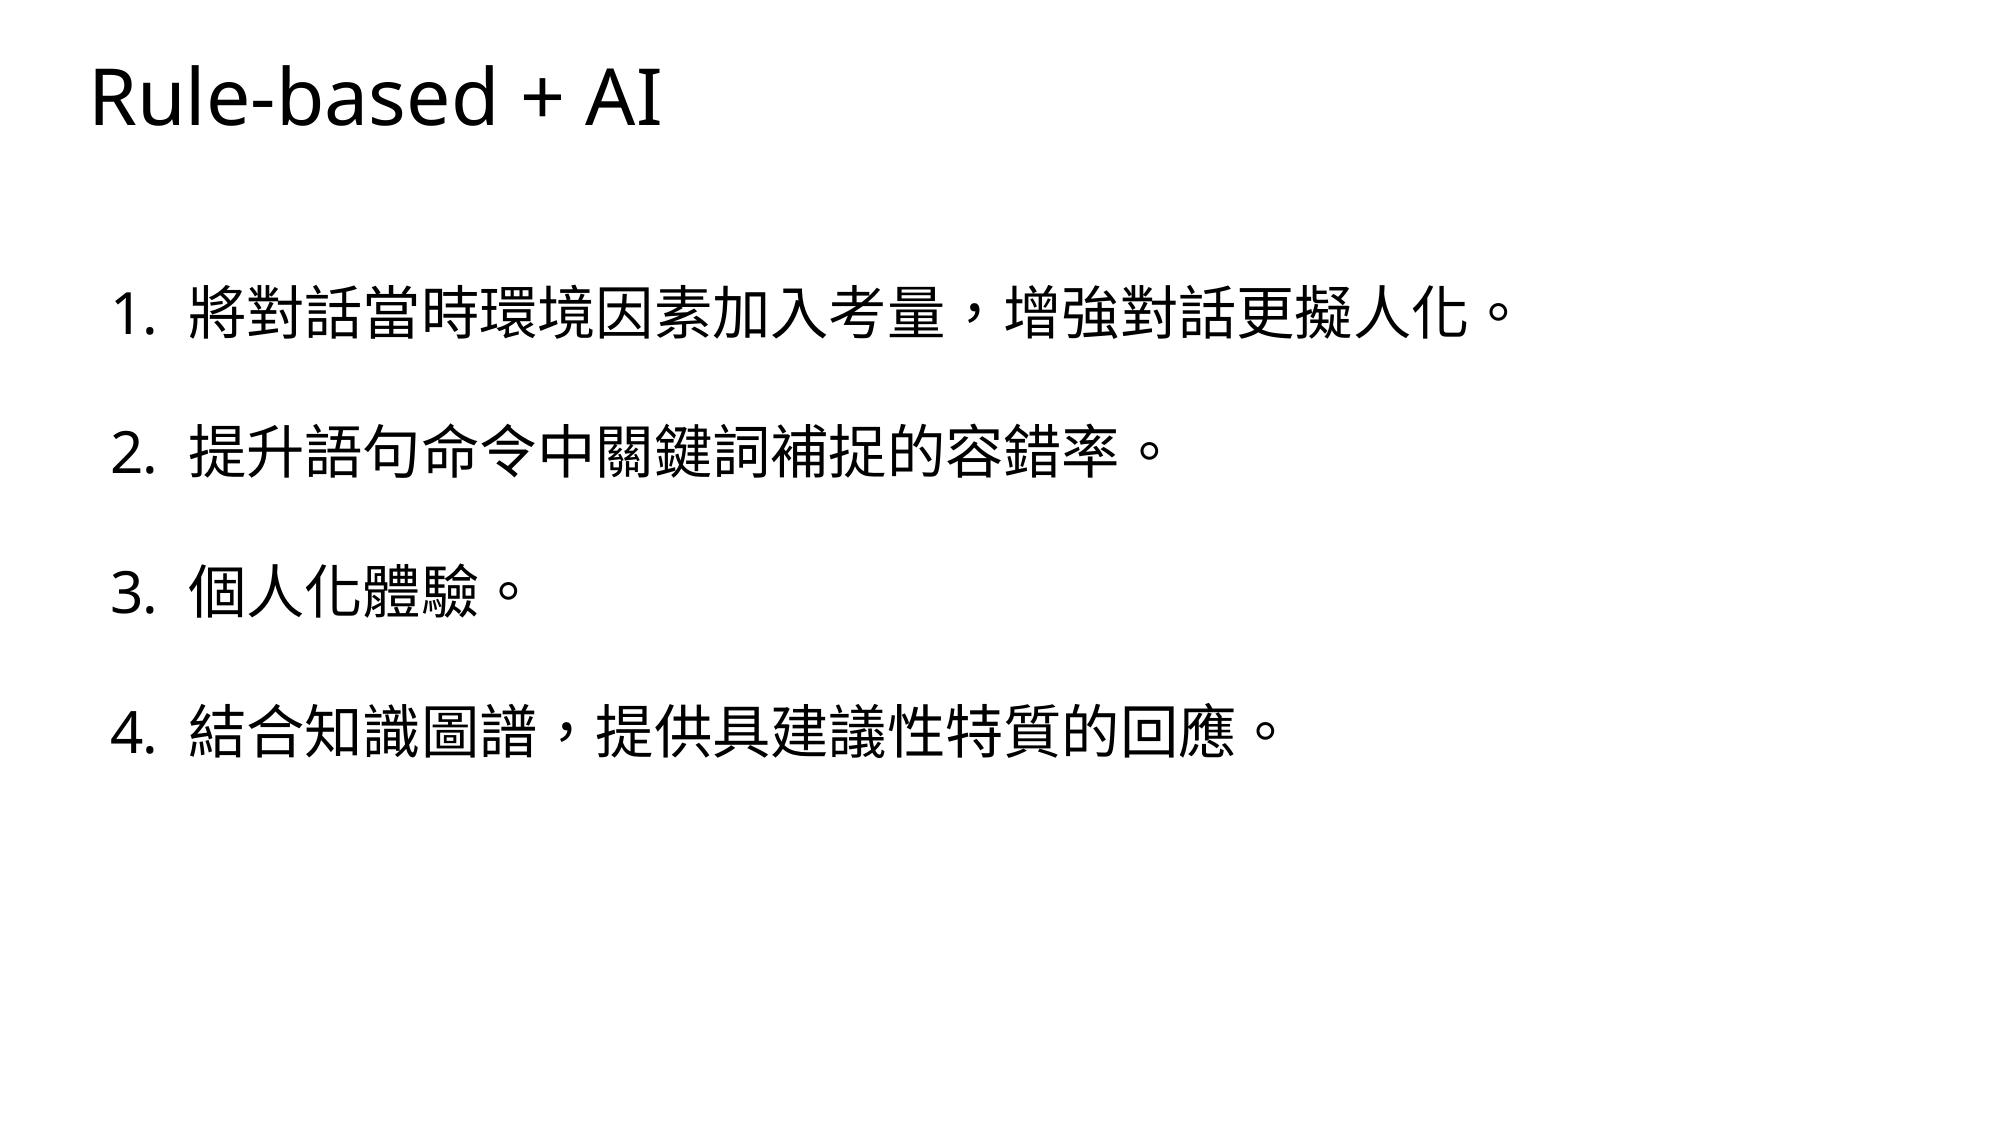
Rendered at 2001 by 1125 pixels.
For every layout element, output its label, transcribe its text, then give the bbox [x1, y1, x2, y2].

list 將對話當時環境因素加入考量，增強對話更擬人化。 提升語句命令中關鍵詞補捉的容錯率。 個人化體驗。 結合知識圖譜，提供具建議性特質的回應。 [68, 186, 1932, 1061]
title Rule-based + AI [68, 37, 1932, 163]
